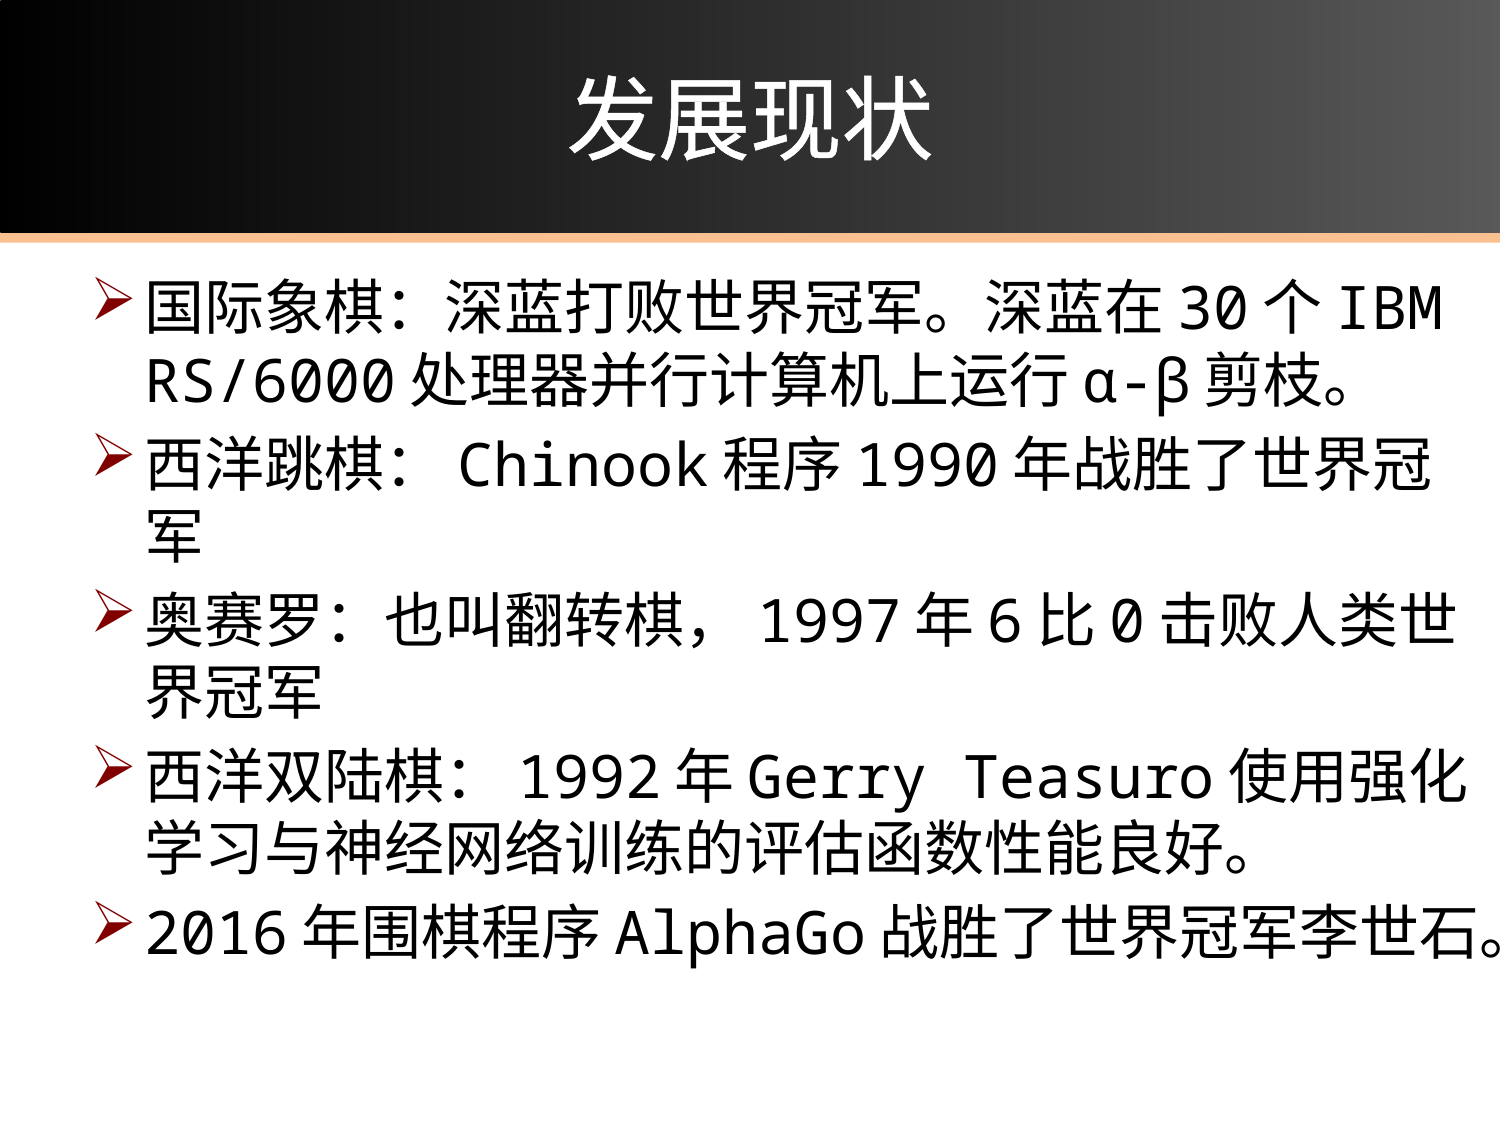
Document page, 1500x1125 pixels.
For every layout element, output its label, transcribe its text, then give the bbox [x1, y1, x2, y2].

list 国际象棋：深蓝打败世界冠军。深蓝在30个IBM RS/6000处理器并行计算机上运行α-β剪枝。 西洋跳棋：Chinook程序1990年战胜了世界冠军 奥赛罗：也叫翻转棋，1997年6比0击败人类世界冠军 西洋双陆棋：1992年Gerry Teasuro使用强化学习与神经网络训练的评估函数性能良好。 2016年围棋程序AlphaGo战胜了世界冠军李世石。 [75, 262, 1500, 1047]
title 发展现状 [0, 0, 1500, 233]
text_box [756, 99, 807, 150]
